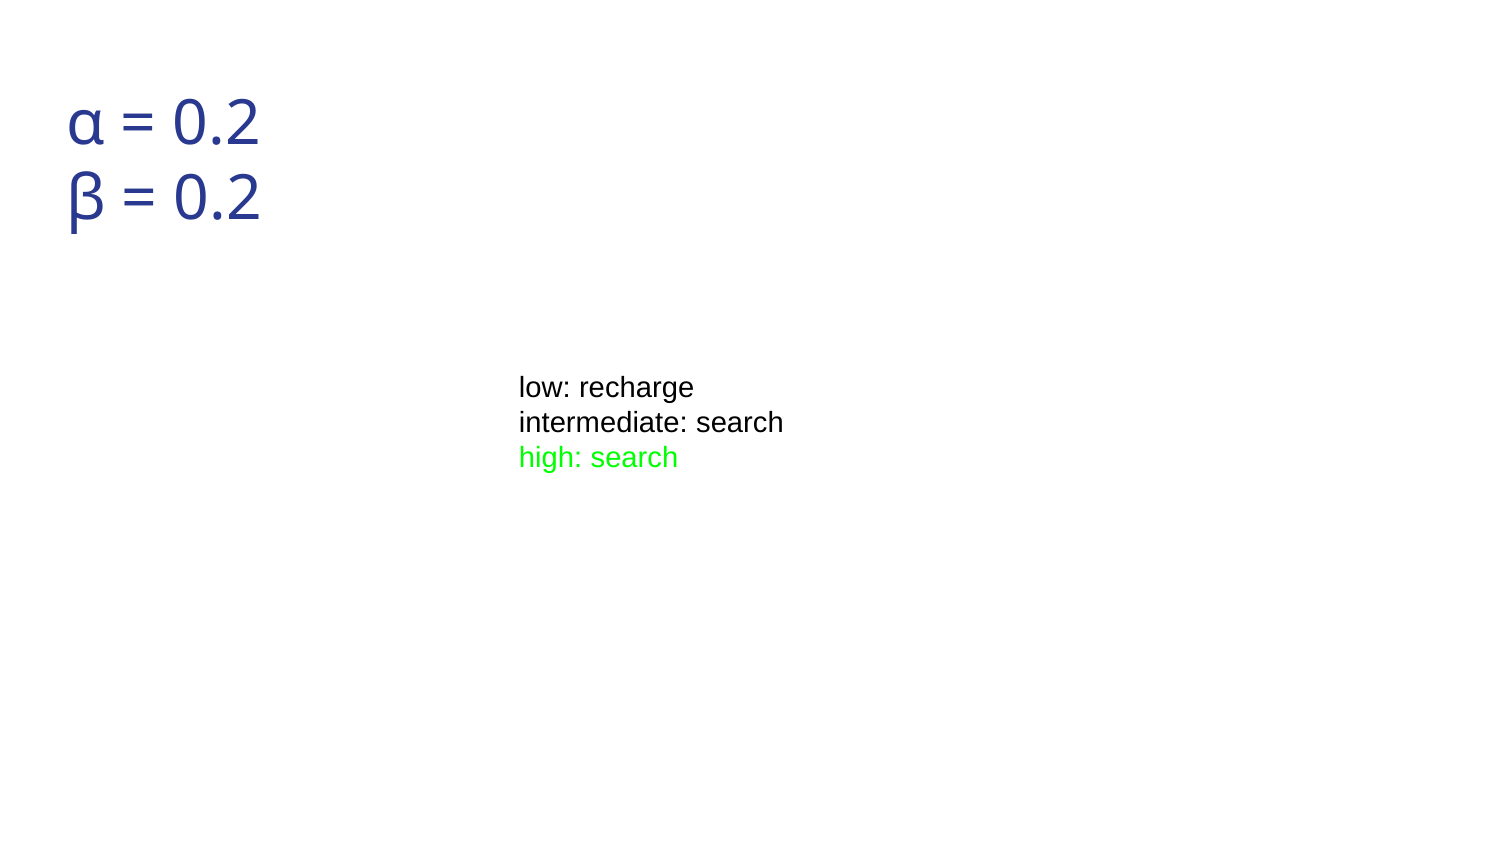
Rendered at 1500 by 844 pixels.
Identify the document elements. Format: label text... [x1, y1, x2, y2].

text_box low: recharge intermediate: search high: search [503, 353, 996, 489]
title α = 0.2 β = 0.2 [51, 67, 1449, 244]
